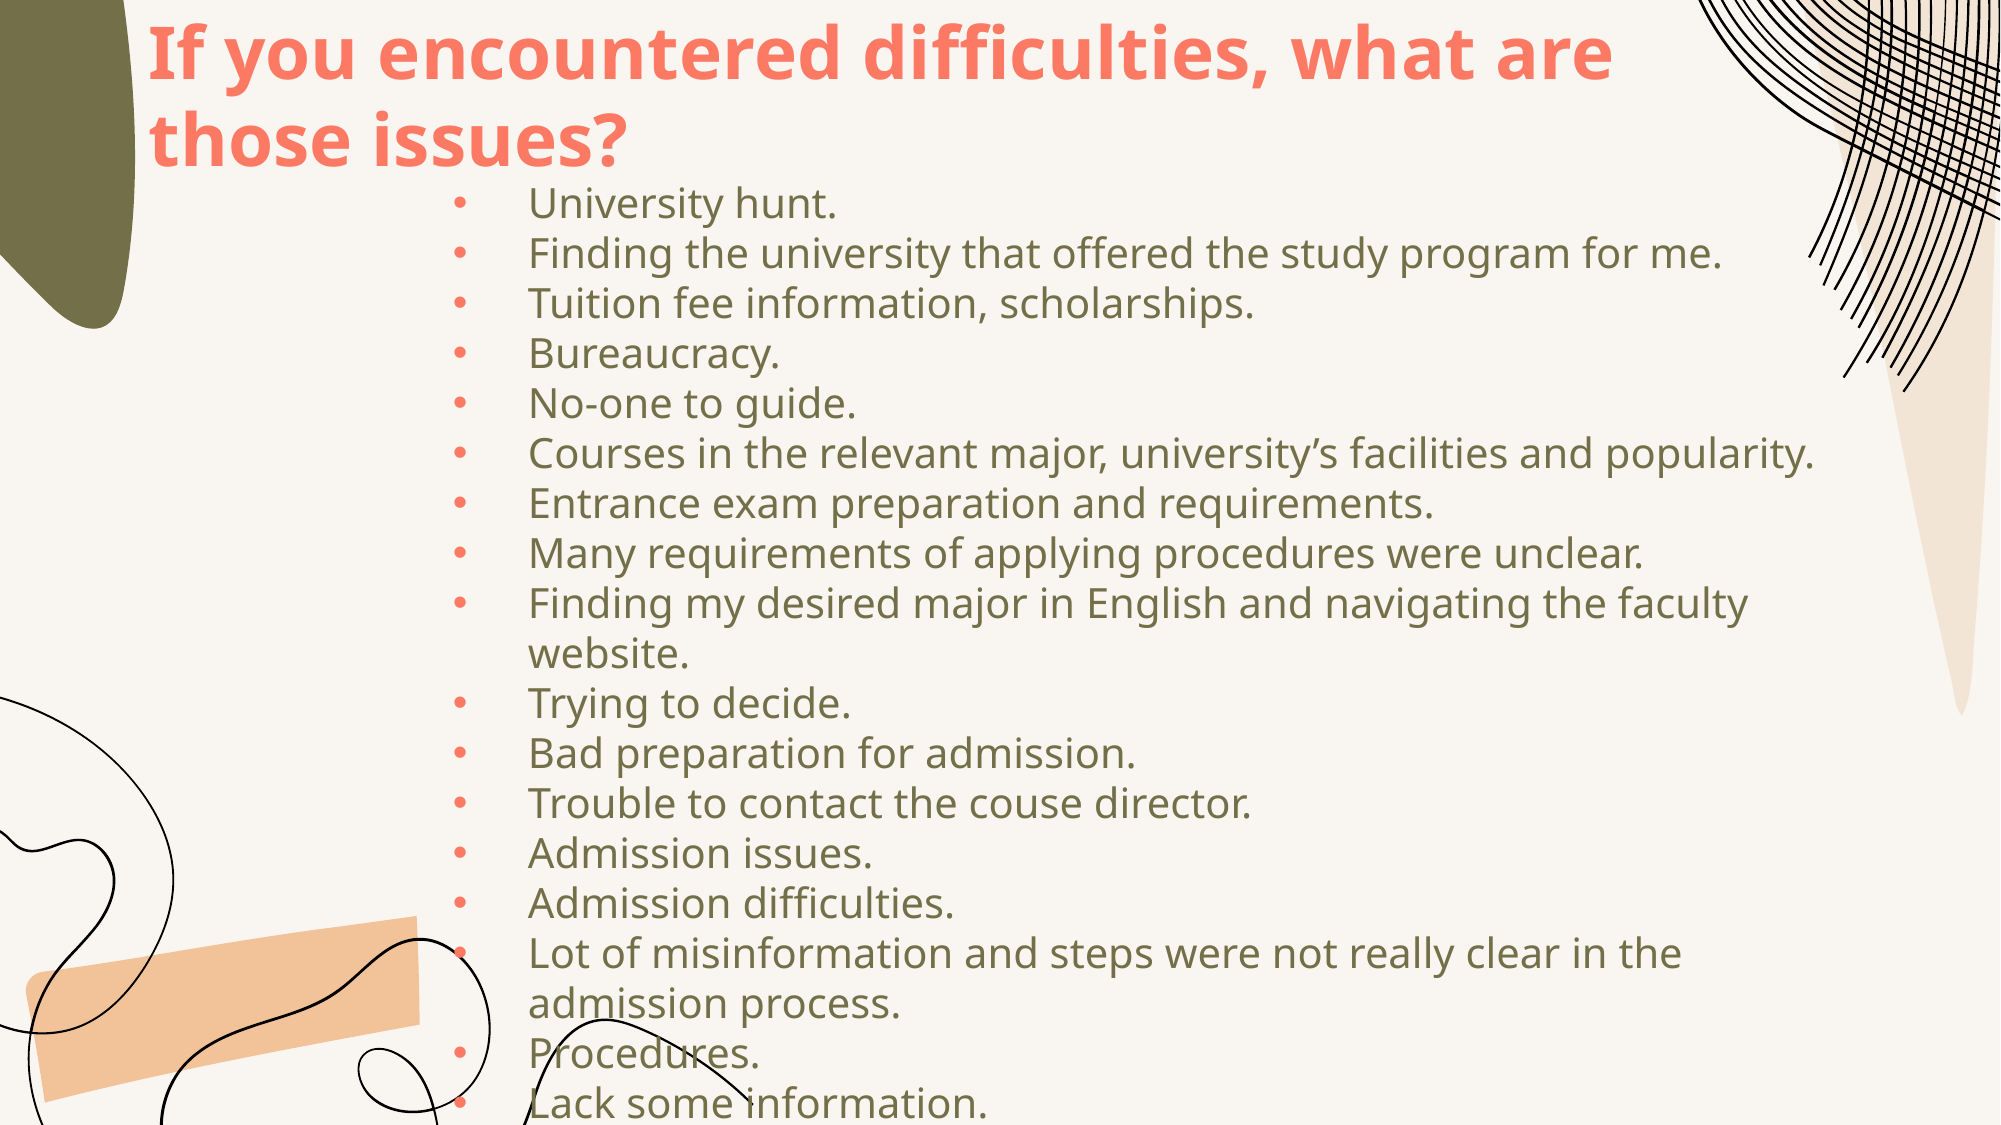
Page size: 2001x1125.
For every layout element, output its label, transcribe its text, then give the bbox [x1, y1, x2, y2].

text_box University hunt. Finding the university that offered the study program for me. Tuition fee information, scholarships. Bureaucracy. No-one to guide. Courses in the relevant major, university’s facilities and popularity. Entrance exam preparation and requirements. Many requirements of applying procedures were unclear. Finding my desired major in English and navigating the faculty website. Trying to decide. Bad preparation for admission. Trouble to contact the couse director. Admission issues. Admission difficulties. Lot of misinformation and steps were not really clear in the admission process. Procedures. Lack some information. [432, 156, 1899, 1031]
title If you encountered difficulties, what are those issues? [128, 31, 1814, 157]
